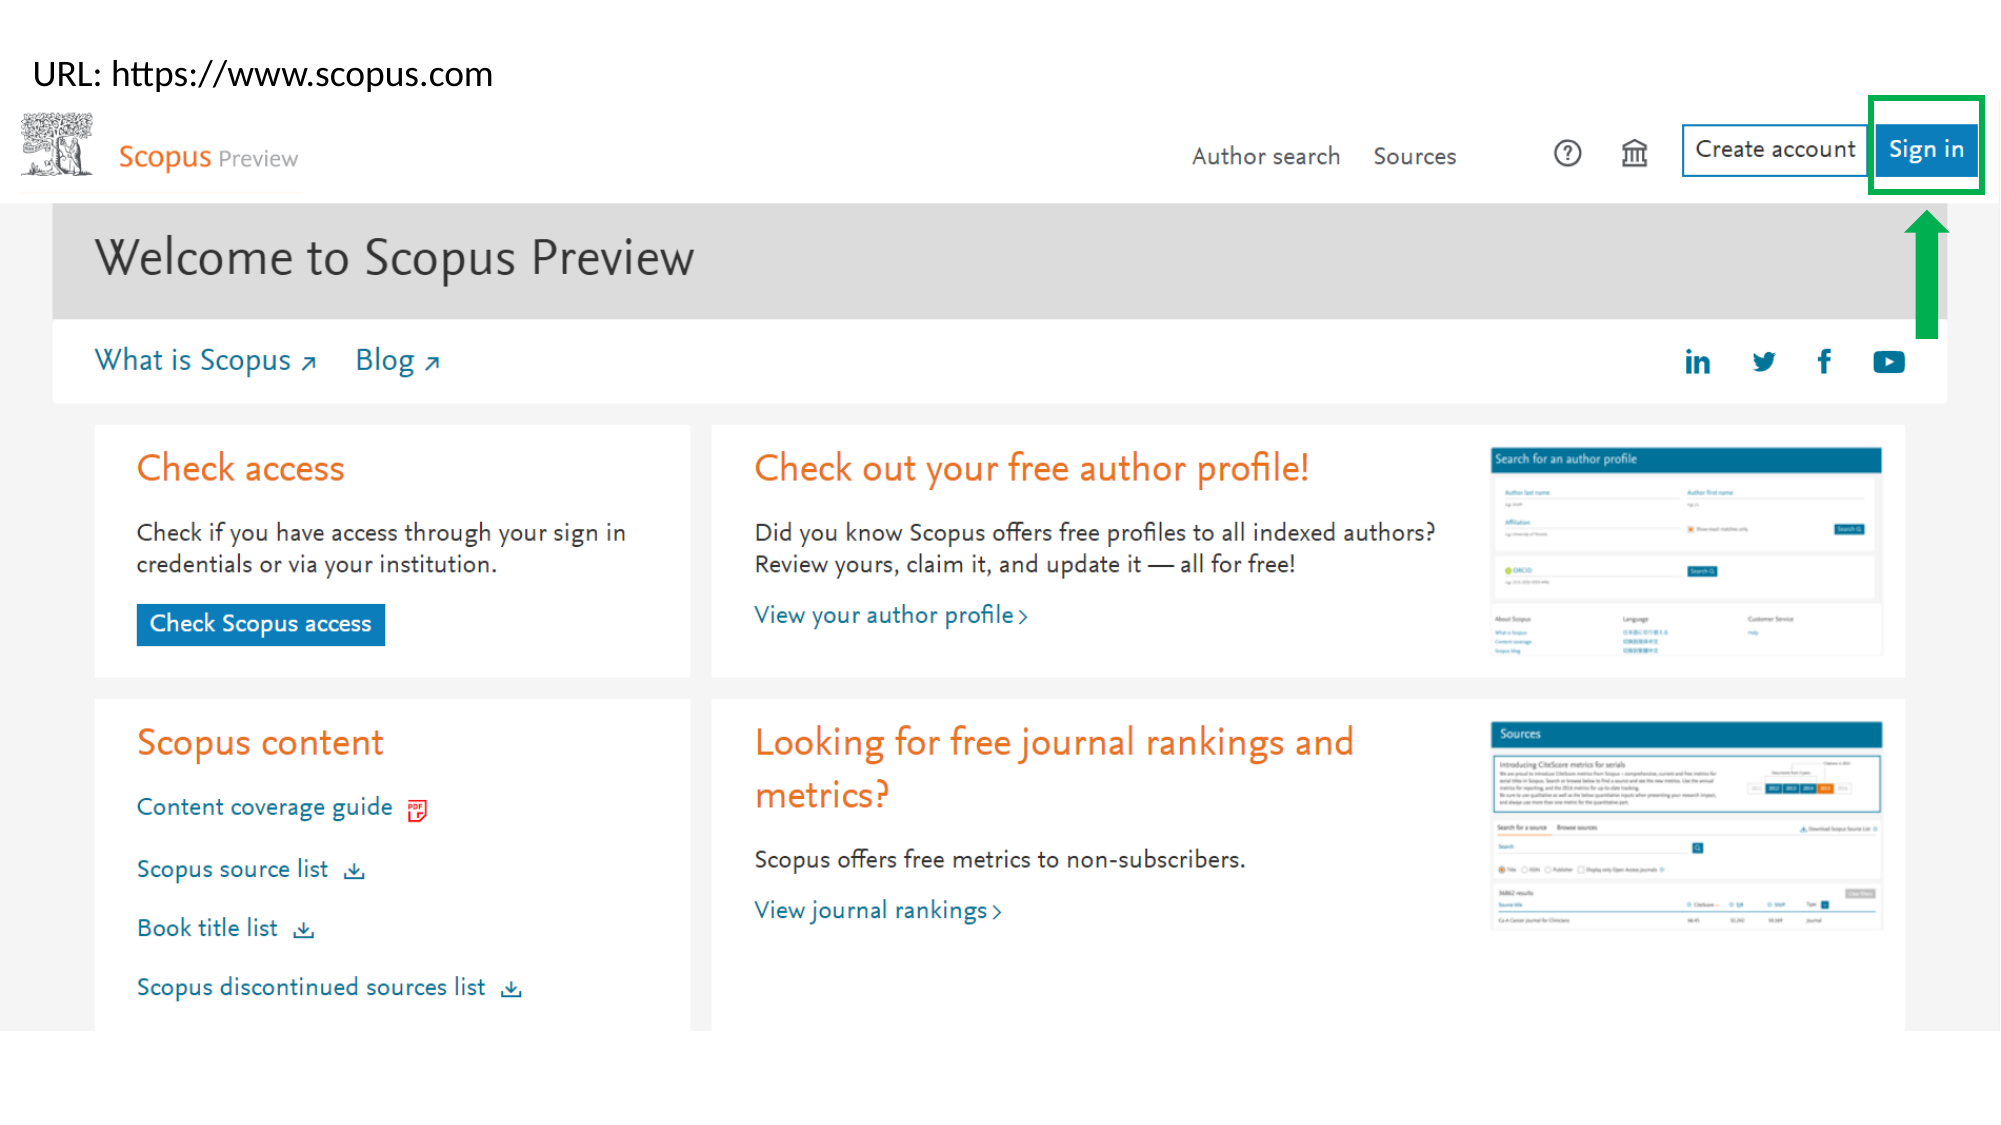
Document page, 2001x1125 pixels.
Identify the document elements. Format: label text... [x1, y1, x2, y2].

text_box URL: https://www.scopus.com [17, 41, 638, 100]
picture [0, 100, 2000, 1031]
